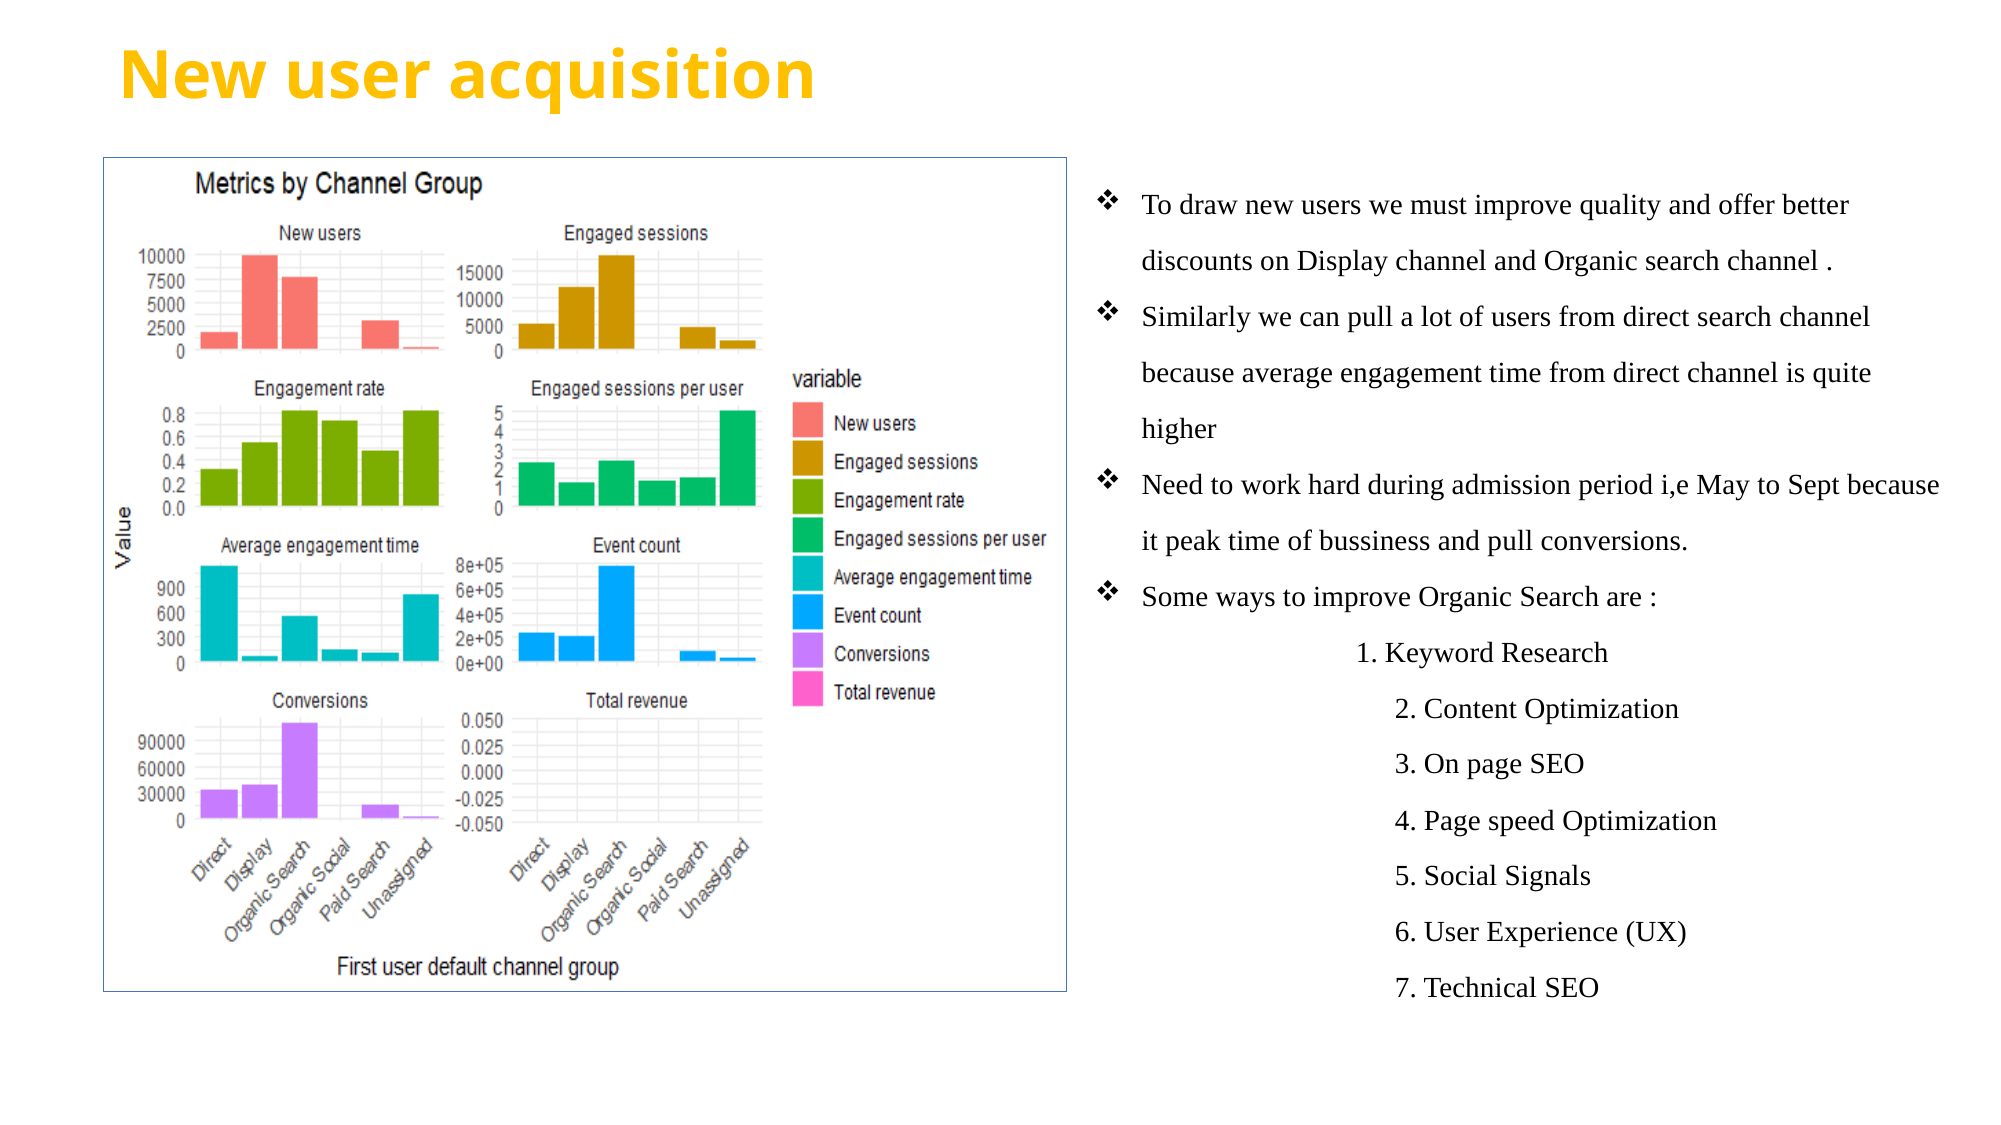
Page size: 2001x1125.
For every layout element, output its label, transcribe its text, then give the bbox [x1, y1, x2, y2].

text_box To draw new users we must improve quality and offer better discounts on Display channel and Organic search channel . Similarly we can pull a lot of users from direct search channel because average engagement time from direct channel is quite higher Need to work hard during admission period i,e May to Sept because it peak time of bussiness and pull conversions. Some ways to improve Organic Search are : 1. Keyword Research 2. Content Optimization 3. On page SEO 4. Page speed Optimization 5. Social Signals 6. User Experience (UX) 7. Technical SEO [1080, 157, 1967, 1100]
title New user acquisition [103, 28, 1000, 126]
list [103, 157, 1067, 992]
